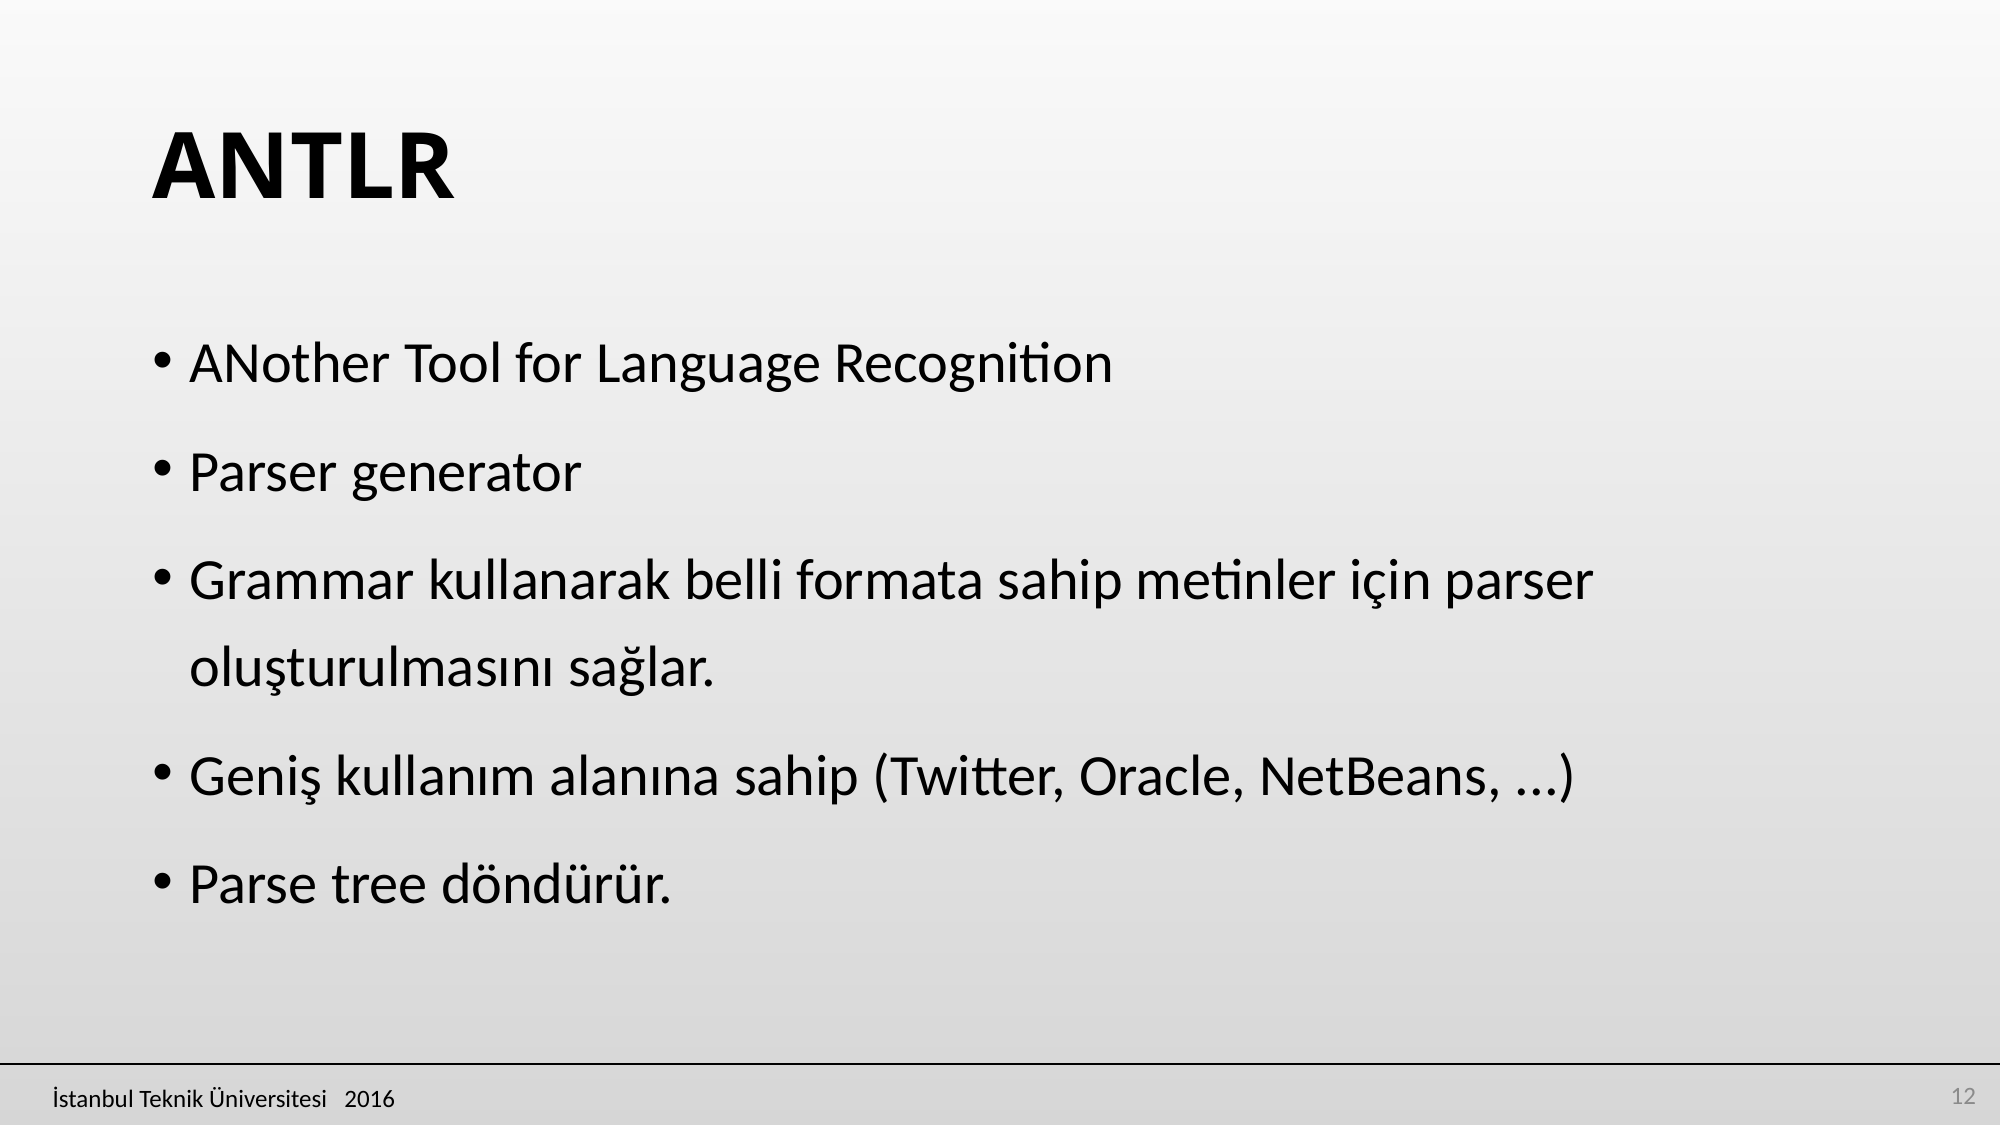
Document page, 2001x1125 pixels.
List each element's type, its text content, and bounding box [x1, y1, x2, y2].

text_box İstanbul Teknik Üniversitesi 2016 [38, 1074, 488, 1120]
title ANTLR [137, 59, 1863, 278]
slide_number 12 [1541, 1065, 1991, 1125]
list ANother Tool for Language Recognition Parser generator Grammar kullanarak belli formata sahip metinler için parser oluşturulmasını sağlar. Geniş kullanım alanına sahip (Twitter, Oracle, NetBeans, ...) Parse tree döndürür. [137, 299, 1863, 1014]
